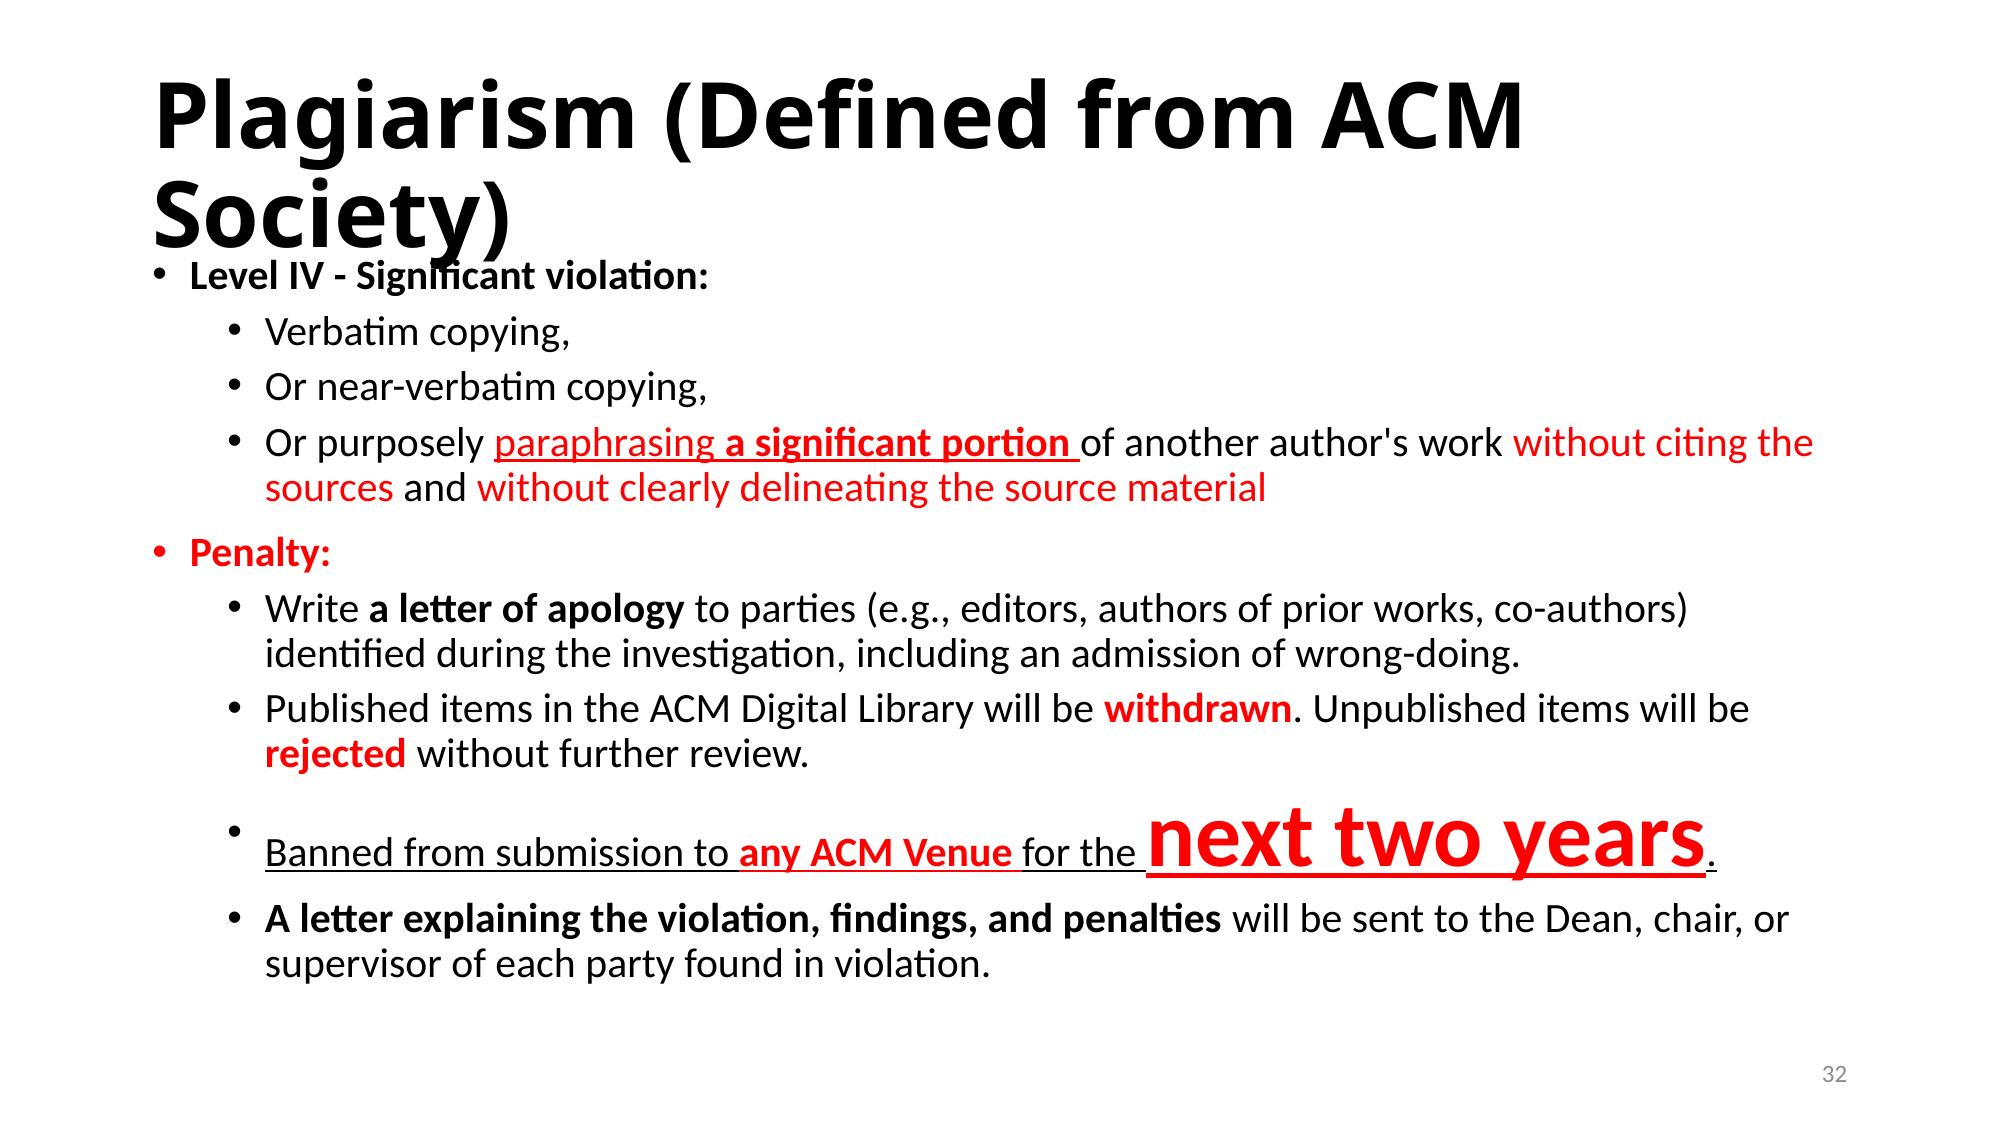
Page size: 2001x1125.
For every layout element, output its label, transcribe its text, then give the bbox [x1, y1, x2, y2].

list Level IV - Significant violation: Verbatim copying, Or near-verbatim copying, Or purposely paraphrasing a significant portion of another author's work without citing the sources and without clearly delineating the source material Penalty: Write a letter of apology to parties (e.g., editors, authors of prior works, co-authors) identified during the investigation, including an admission of wrong-doing. Published items in the ACM Digital Library will be withdrawn. Unpublished items will be rejected without further review. Banned from submission to any ACM Venue for the next two years. A letter explaining the violation, findings, and penalties will be sent to the Dean, chair, or supervisor of each party found in violation. [137, 246, 1863, 1094]
slide_number 32 [1412, 1042, 1863, 1103]
title Plagiarism (Defined from ACM Society) [137, 59, 1863, 246]
